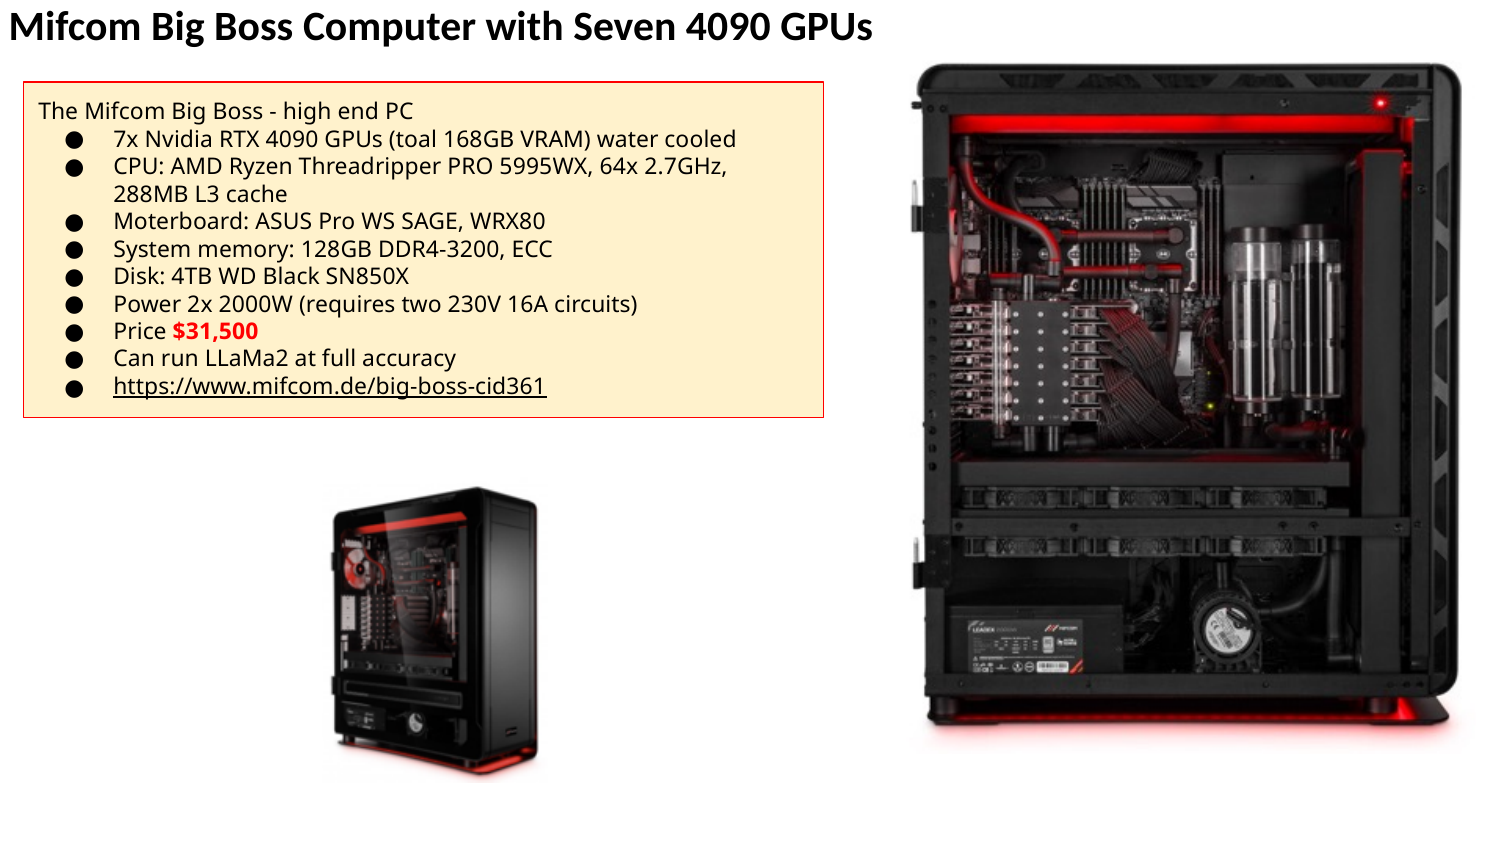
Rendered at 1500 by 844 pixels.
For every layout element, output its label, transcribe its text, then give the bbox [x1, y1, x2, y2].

text_box The Mifcom Big Boss - high end PC 7x Nvidia RTX 4090 GPUs (toal 168GB VRAM) water cooled CPU: AMD Ryzen Threadripper PRO 5995WX, 64x 2.7GHz, 288MB L3 cache Moterboard: ASUS Pro WS SAGE, WRX80 System memory: 128GB DDR4-3200, ECC Disk: 4TB WD Black SN850X Power 2x 2000W (requires two 230V 16A circuits) Price $31,500 Can run LLaMa2 at full accuracy https://www.mifcom.de/big-boss-cid361 [23, 81, 824, 418]
picture [322, 476, 549, 783]
text_box Mifcom Big Boss Computer with Seven 4090 GPUs [0, 0, 907, 64]
picture [898, 36, 1476, 754]
